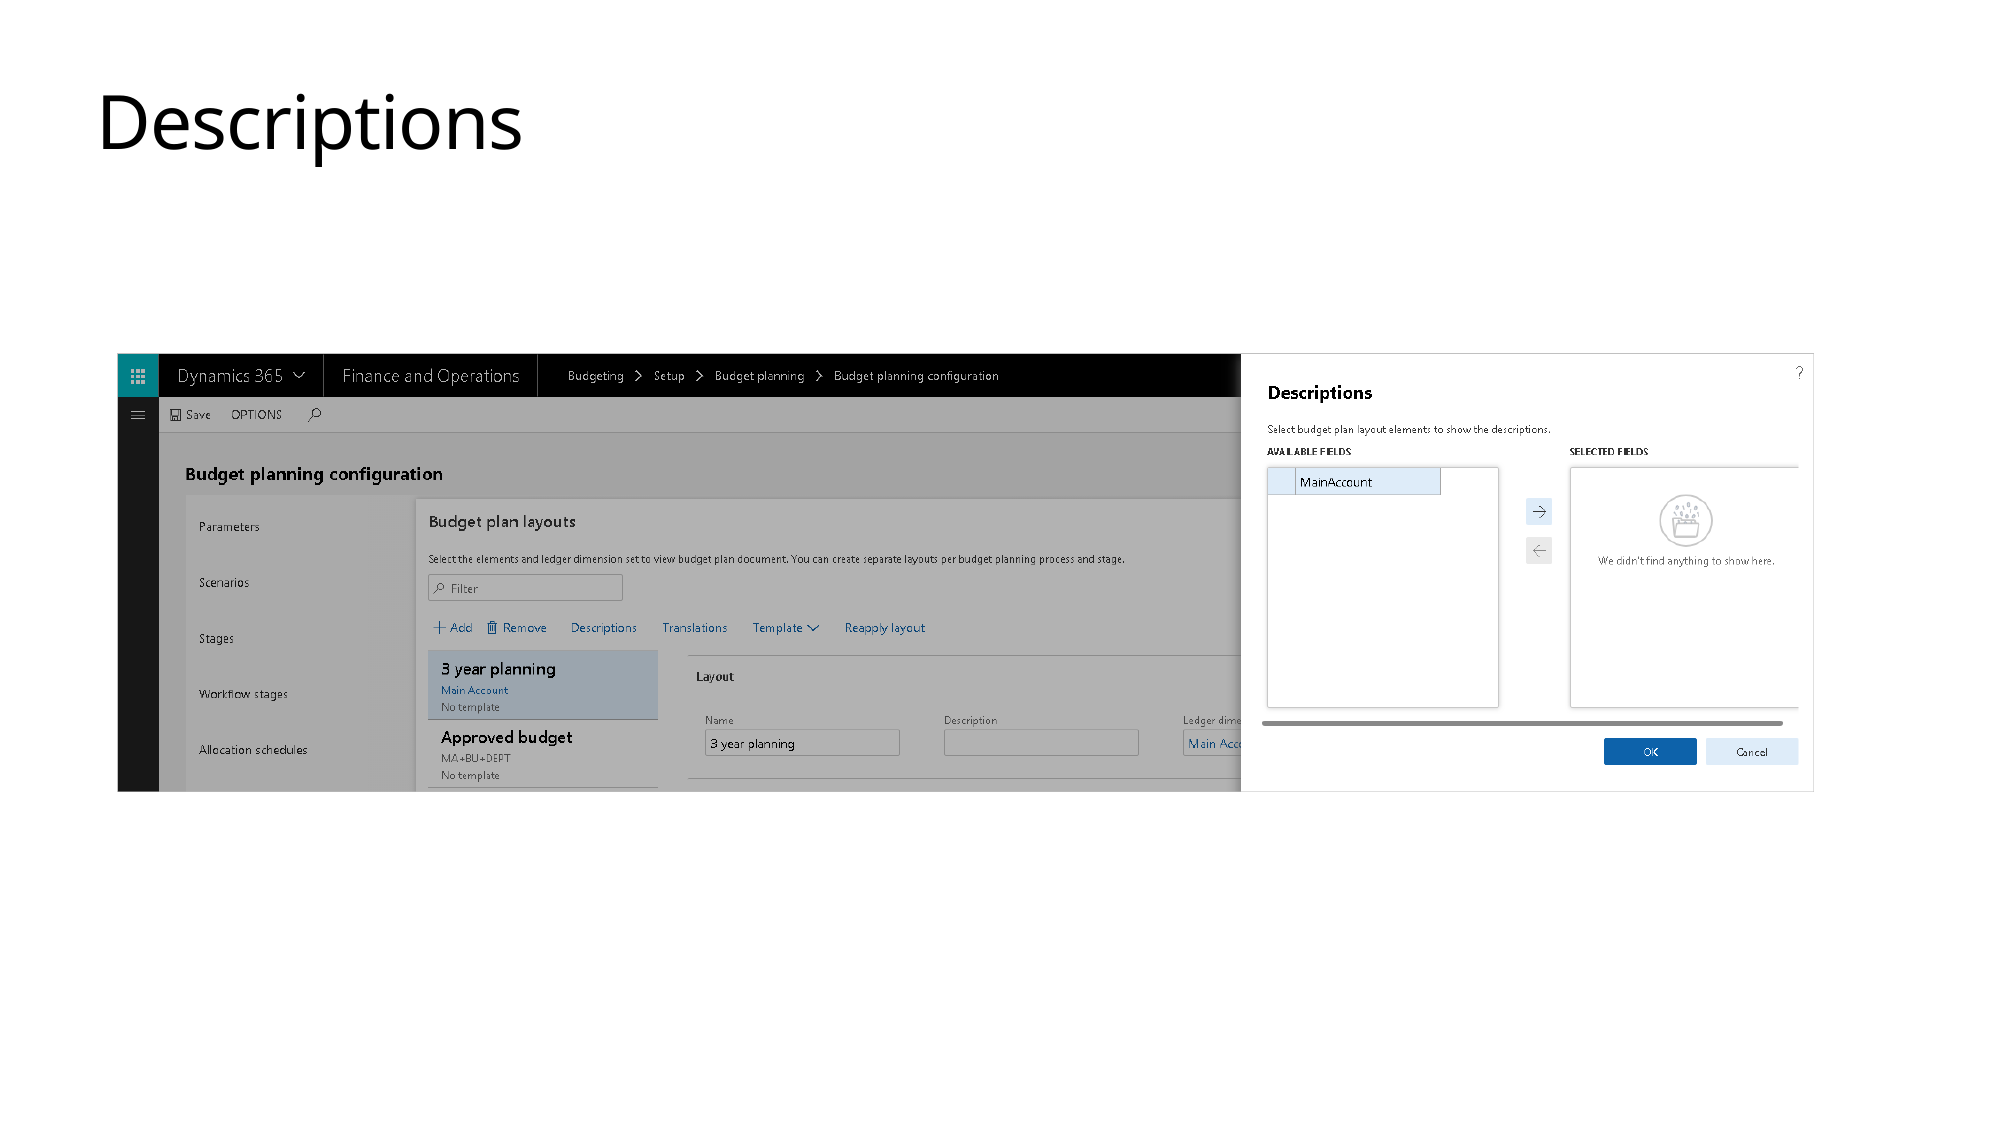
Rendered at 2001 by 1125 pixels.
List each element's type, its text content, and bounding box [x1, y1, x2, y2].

picture [117, 353, 1814, 792]
title Descriptions [96, 75, 1904, 166]
